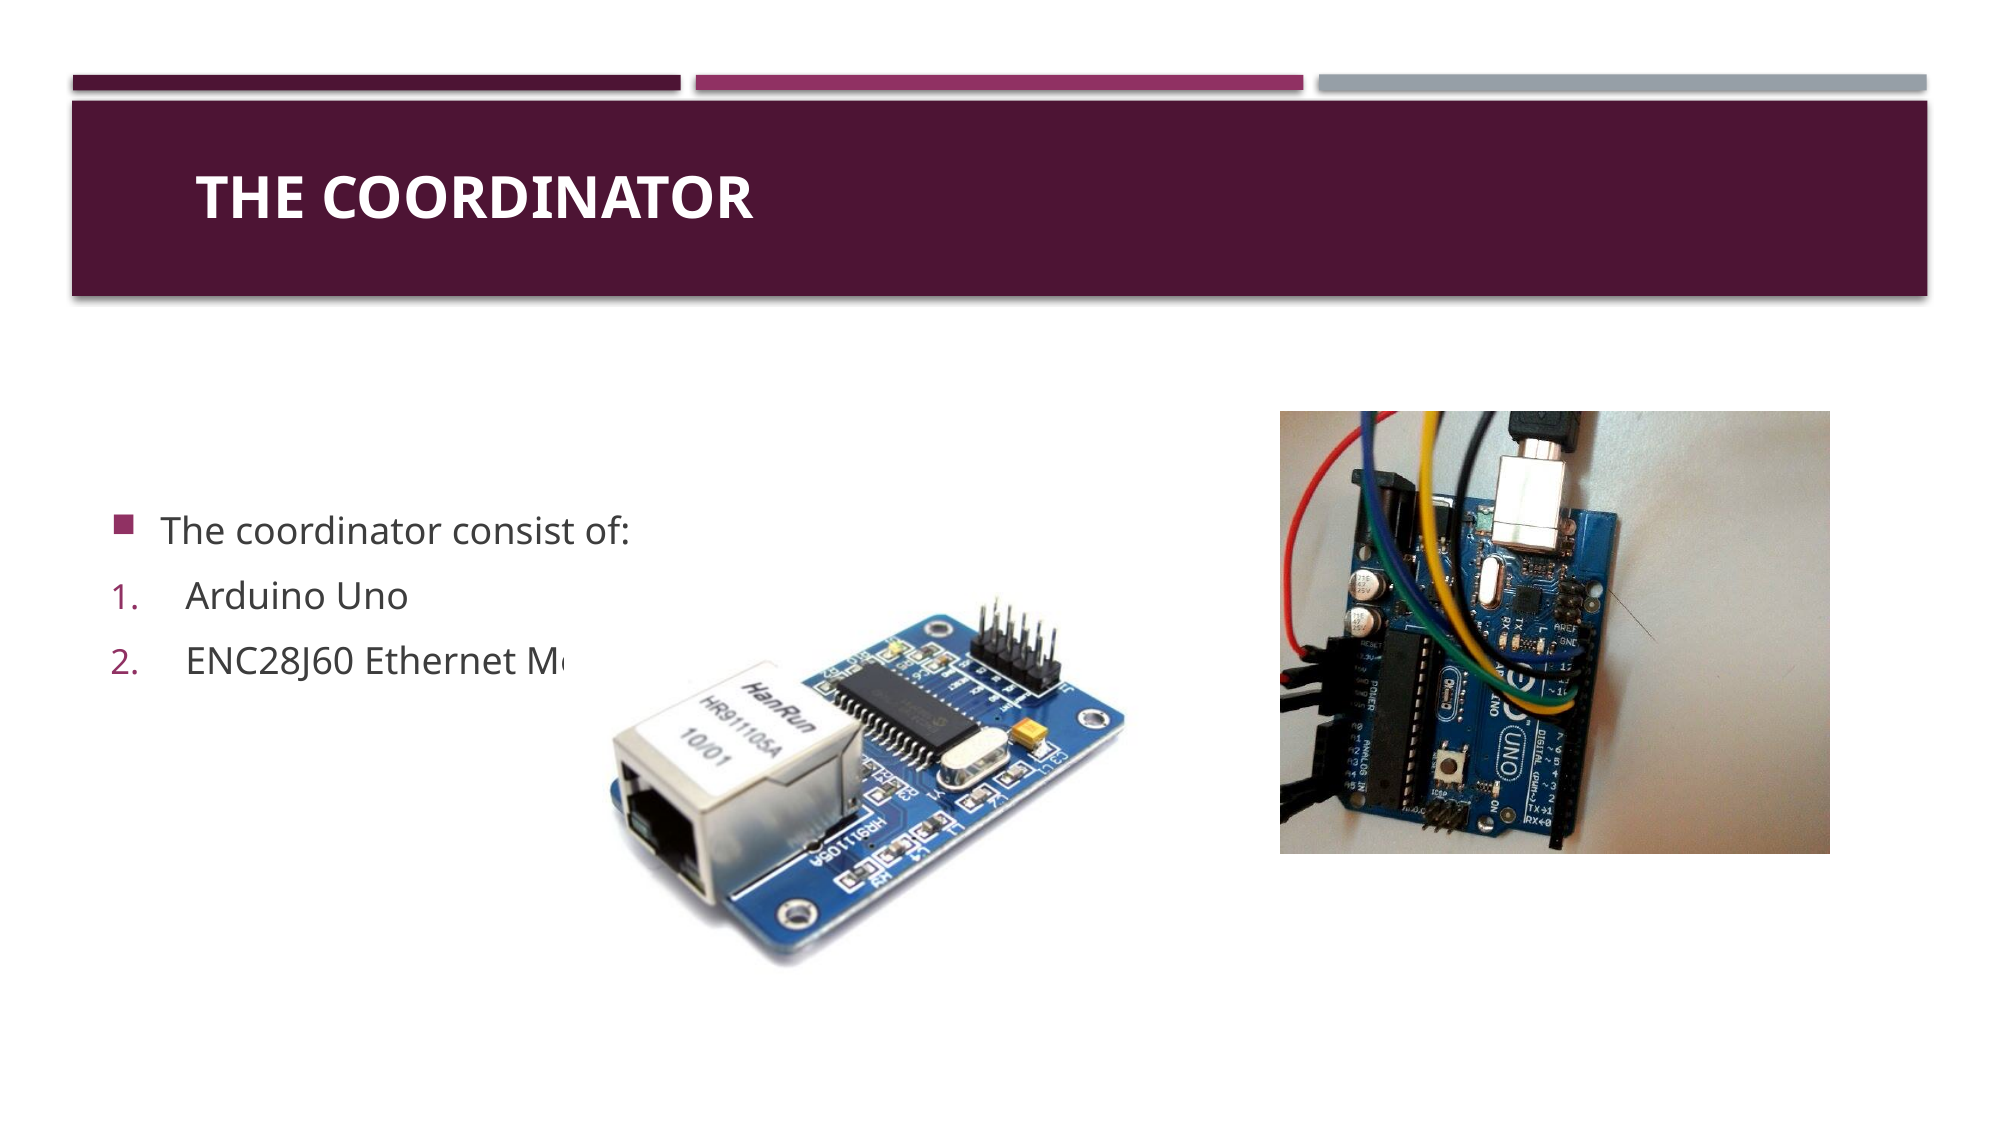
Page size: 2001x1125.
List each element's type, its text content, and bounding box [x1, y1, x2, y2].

list The coordinator consist of: Arduino Uno ENC28J60 Ethernet Module. [95, 357, 1905, 962]
title The Coordinator [180, 0, 1830, 238]
picture [1280, 411, 1831, 855]
picture [563, 553, 1162, 1003]
